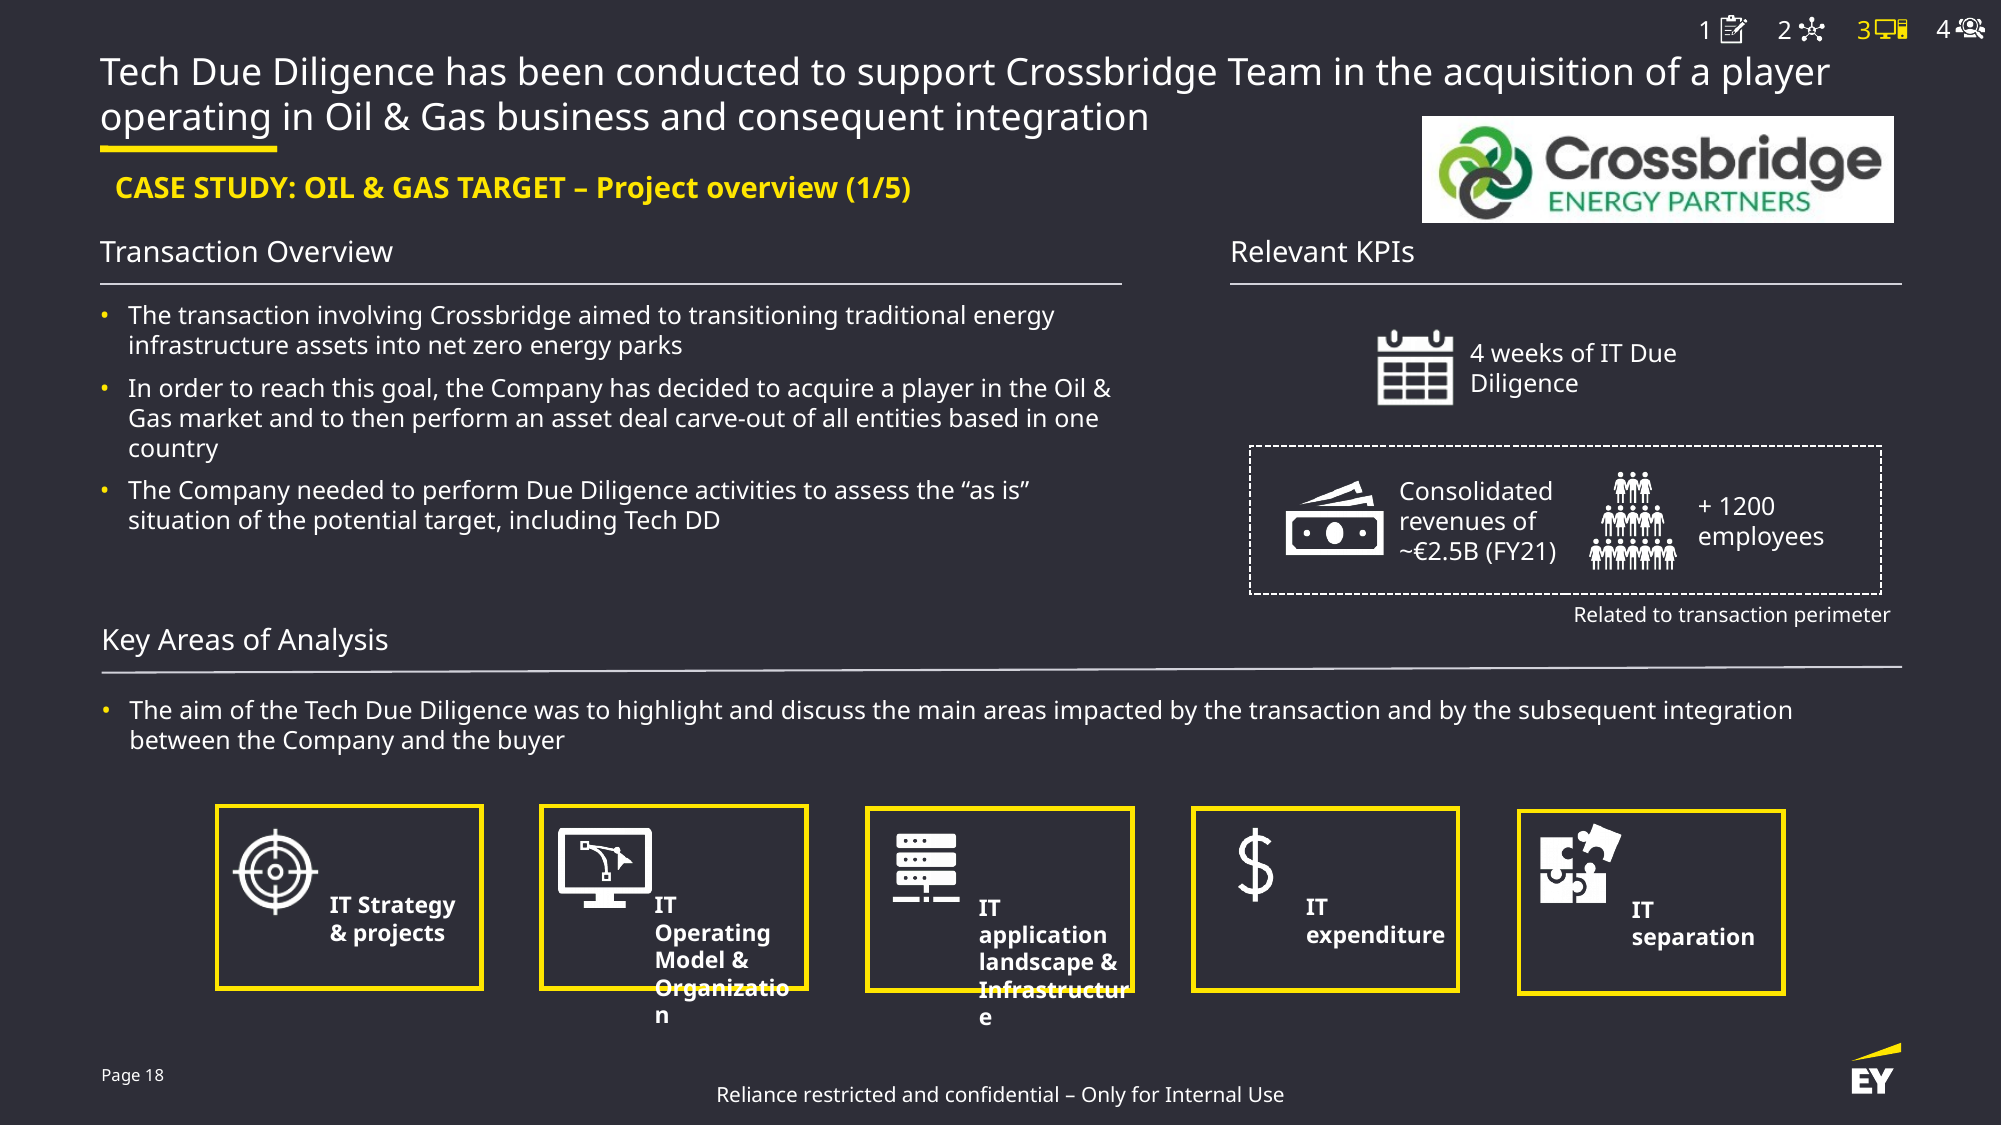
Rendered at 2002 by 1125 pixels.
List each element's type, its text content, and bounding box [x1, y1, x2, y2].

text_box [1682, 5, 1987, 53]
text_box Reliance restricted and confidential – Only for Internal Use [697, 1079, 1304, 1109]
text_box Key Areas of Analysis [101, 621, 416, 667]
picture [225, 821, 327, 923]
slide_number Page 18 [101, 1061, 211, 1092]
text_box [1280, 466, 1850, 574]
title Tech Due Diligence has been conducted to support Crossbridge Team in the acquisition of a player operating in Oil & Gas business and consequent integration [100, 48, 1901, 146]
text_box Transaction Overview [99, 233, 481, 279]
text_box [1229, 232, 1902, 285]
text_box The aim of the Tech Due Diligence was to highlight and discuss the main areas impacted by the transaction and by the subsequent integration between the Company and the buyer [101, 694, 1903, 755]
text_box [216, 805, 1785, 994]
picture [1212, 822, 1298, 907]
picture [1525, 808, 1636, 919]
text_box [1362, 314, 1769, 422]
text_box The transaction involving Crossbridge aimed to transitioning traditional energy infrastructure assets into net zero energy parks In order to reach this goal, the Company has decided to acquire a player in the Oil & Gas market and to then perform an asset deal carve-out of all entities based in one country The Company needed to perform Due Diligence activities to assess the “as is” situation of the potential target, including Tech DD [100, 300, 1122, 535]
text_box CASE STUDY: OIL & GAS TARGET – Project overview (1/5) [99, 162, 1408, 212]
text_box Related to transaction perimeter [1558, 594, 1916, 634]
text_box [1249, 446, 1882, 595]
picture [1421, 116, 1894, 223]
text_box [102, 666, 1902, 673]
picture [881, 822, 971, 912]
